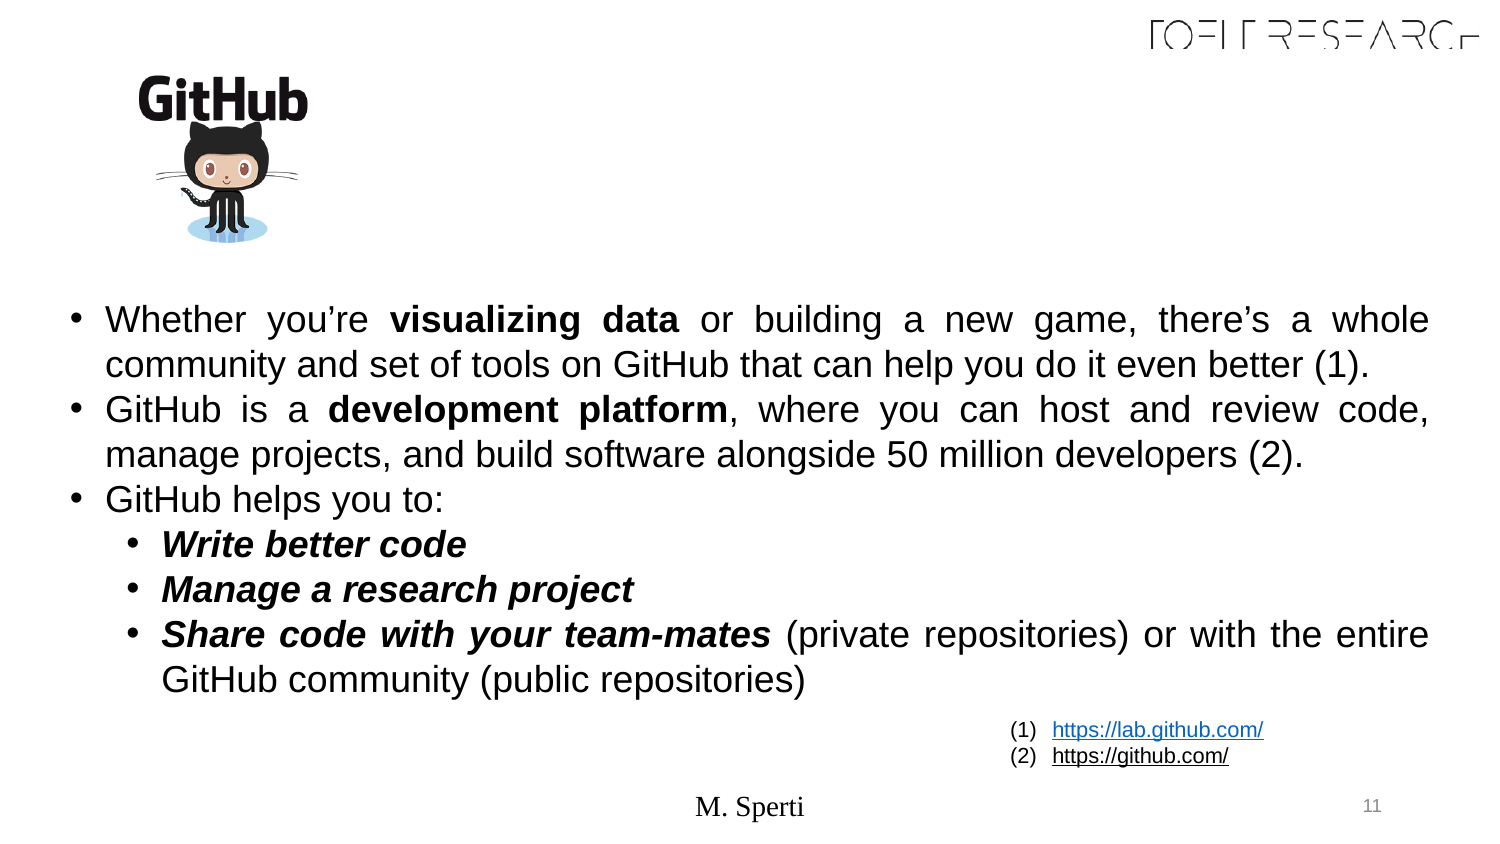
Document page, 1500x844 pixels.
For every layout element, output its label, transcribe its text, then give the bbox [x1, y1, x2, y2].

text_box https://lab.github.com/ https://github.com/ [995, 708, 1461, 776]
text_box Whether you’re visualizing data or building a new game, there’s a whole community and set of tools on GitHub that can help you do it even better (1). GitHub is a development platform, where you can host and review code, manage projects, and build software alongside 50 million developers (2). GitHub helps you to: Write better code Manage a research project Share code with your team-mates (private repositories) or with the entire GitHub community (public repositories) [55, 287, 1445, 708]
footer M. Sperti [496, 782, 1004, 827]
picture [125, 53, 322, 256]
slide_number 11 [1059, 782, 1397, 827]
